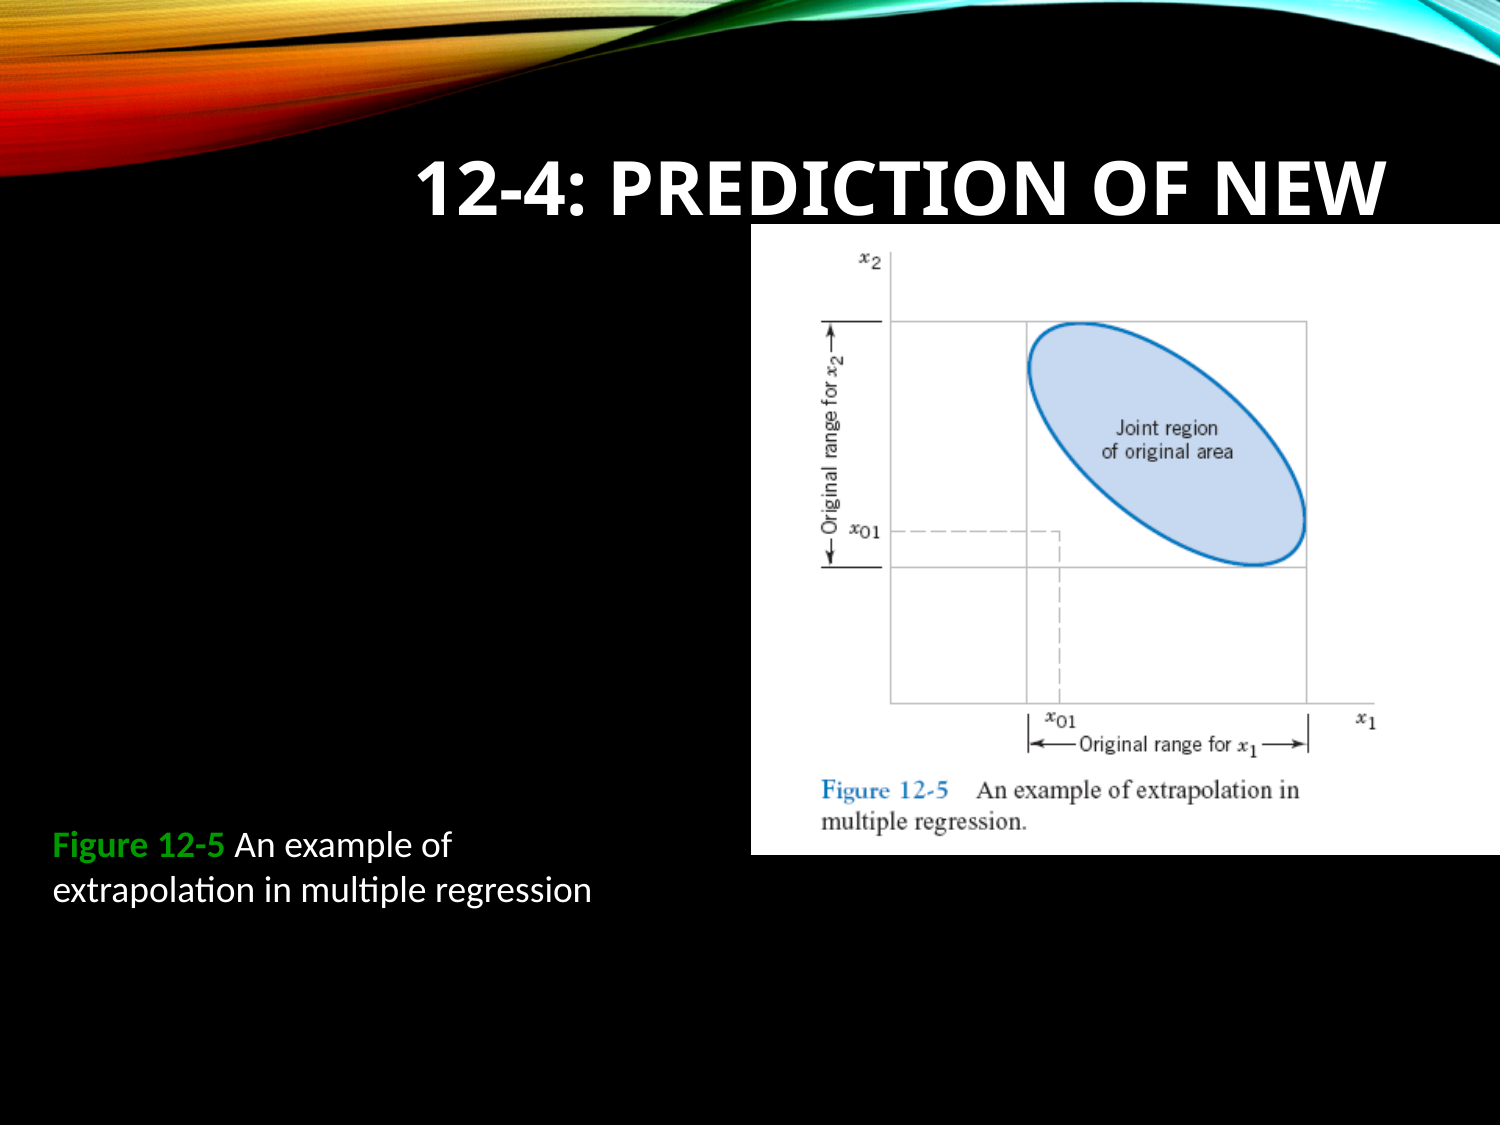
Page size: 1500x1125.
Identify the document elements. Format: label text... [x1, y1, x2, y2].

text_box Figure 12-5 An example of extrapolation in multiple regression [37, 812, 613, 963]
title 12-4: PREDICTION OF NEW OBSERVATIONS [356, 125, 1403, 338]
picture [0, 0, 1500, 178]
picture [751, 224, 1500, 855]
